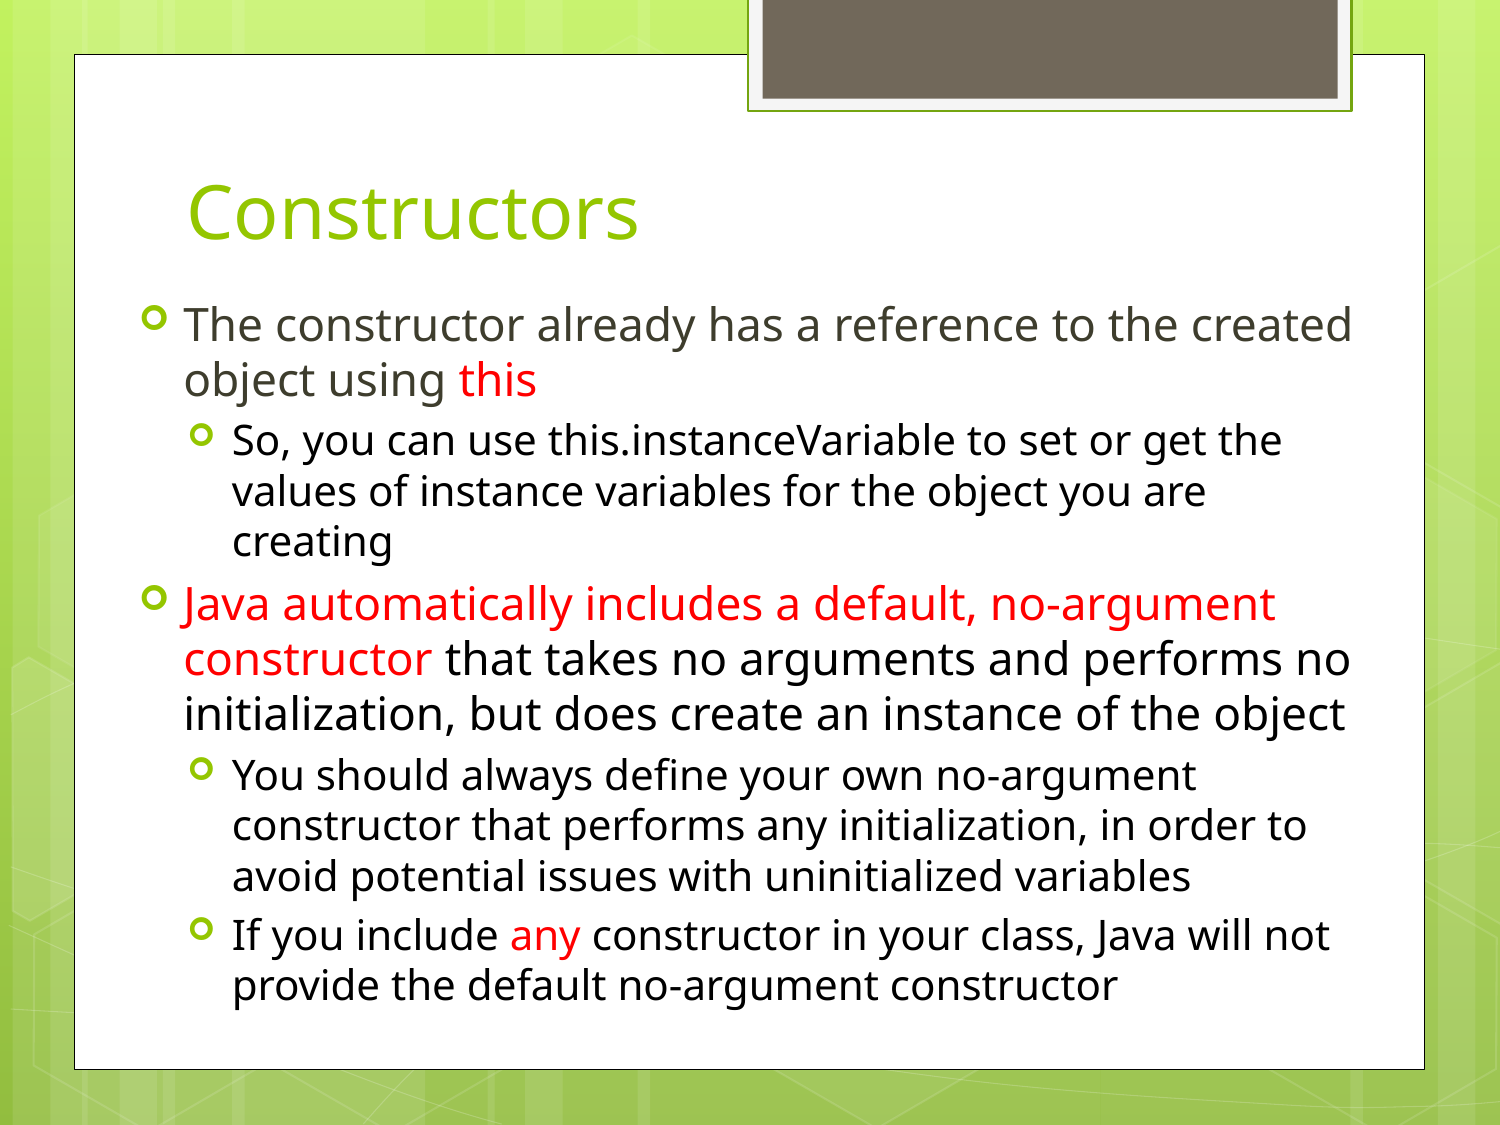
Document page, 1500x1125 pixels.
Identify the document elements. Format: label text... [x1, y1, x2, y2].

list The constructor already has a reference to the created object using this So, you can use this.instanceVariable to set or get the values of instance variables for the object you are creating Java automatically includes a default, no-argument constructor that takes no arguments and performs no initialization, but does create an instance of the object You should always define your own no-argument constructor that performs any initialization, in order to avoid potential issues with uninitialized variables If you include any constructor in your class, Java will not provide the default no-argument constructor [112, 287, 1388, 1063]
title Constructors [171, 75, 1413, 263]
